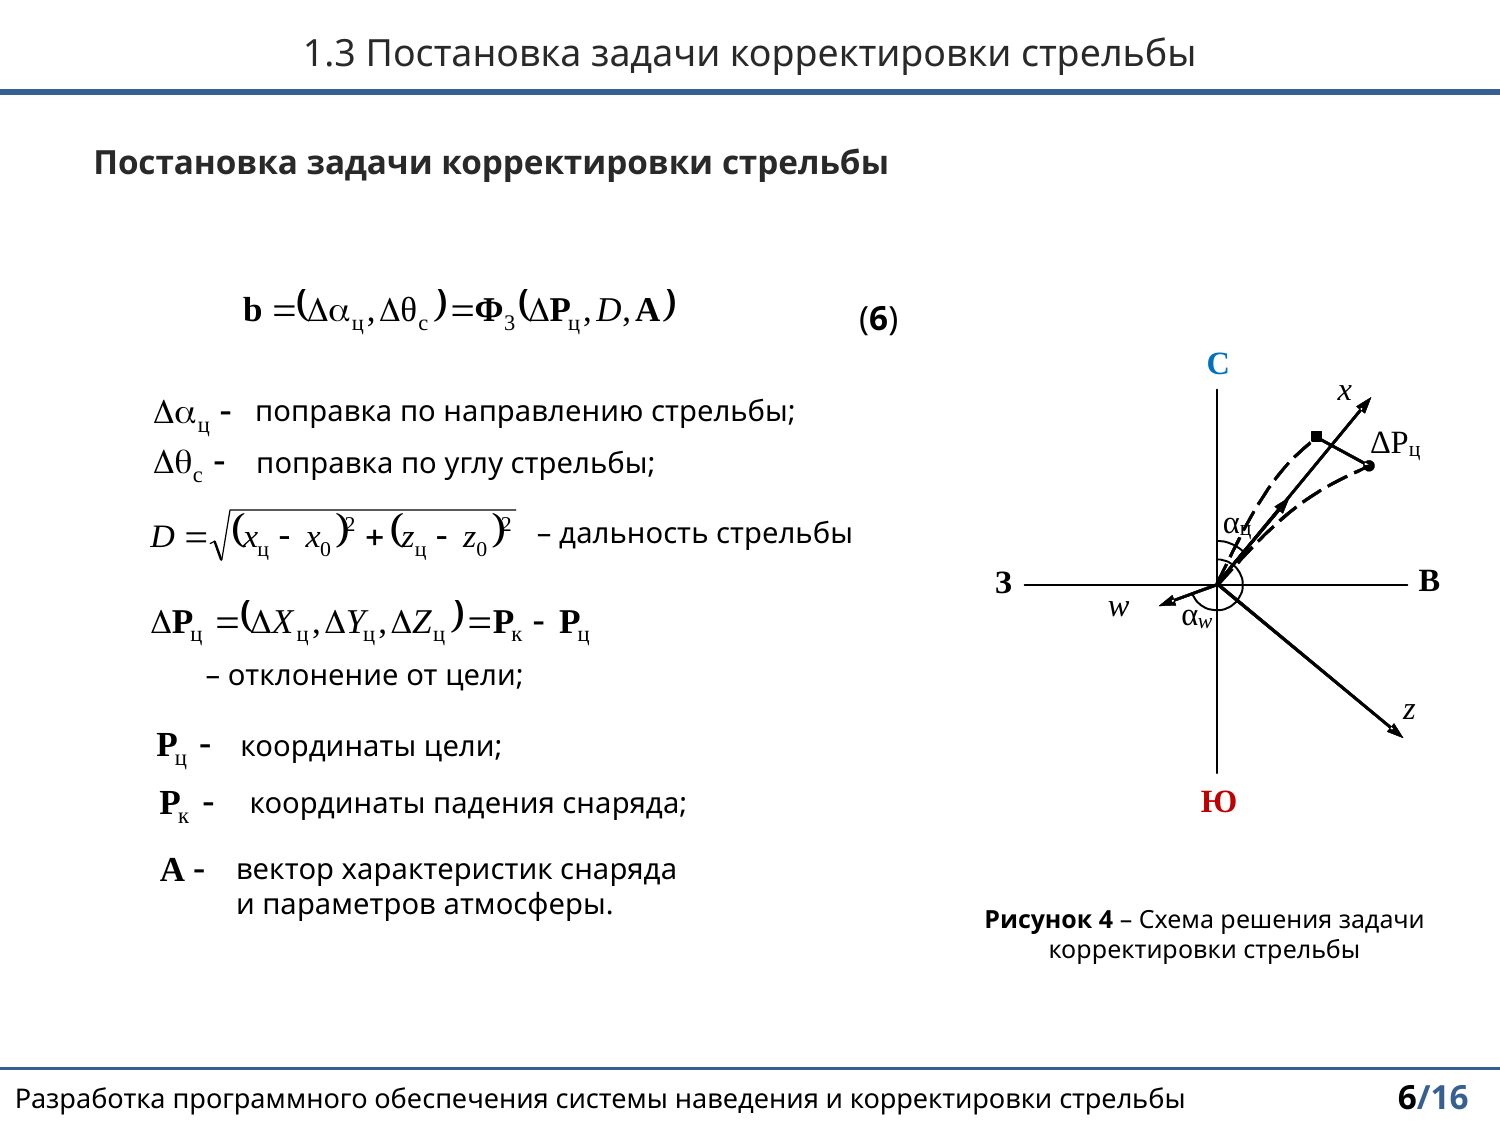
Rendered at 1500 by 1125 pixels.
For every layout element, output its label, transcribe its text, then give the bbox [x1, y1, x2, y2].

text_box координаты падения снаряда; [234, 777, 703, 827]
text_box вектор характеристик снаряда и параметров атмосферы. [221, 842, 750, 928]
text_box Постановка задачи корректировки стрельбы [78, 133, 1427, 189]
text_box – отклонение от цели; [190, 659, 539, 699]
text_box (6) [797, 289, 913, 345]
text_box Рисунок 4 – Схема решения задачи корректировки стрельбы [927, 896, 1483, 971]
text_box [991, 325, 1455, 830]
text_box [154, 773, 229, 830]
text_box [151, 715, 225, 775]
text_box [148, 390, 244, 442]
text_box – дальность стрельбы [525, 506, 869, 557]
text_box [154, 850, 218, 897]
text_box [239, 289, 675, 340]
text_box поправка по углу стрельбы; [243, 437, 671, 487]
text_box координаты цели; [228, 720, 518, 770]
text_box 6/16 [1362, 1074, 1500, 1125]
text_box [148, 450, 239, 489]
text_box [144, 503, 523, 567]
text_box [145, 600, 597, 651]
text_box поправка по направлению стрельбы; [240, 385, 812, 435]
text_box Разработка программного обеспечения системы наведения и корректировки стрельбы [0, 1076, 1362, 1121]
text_box 1.3 Постановка задачи корректировки стрельбы [0, 11, 1500, 82]
